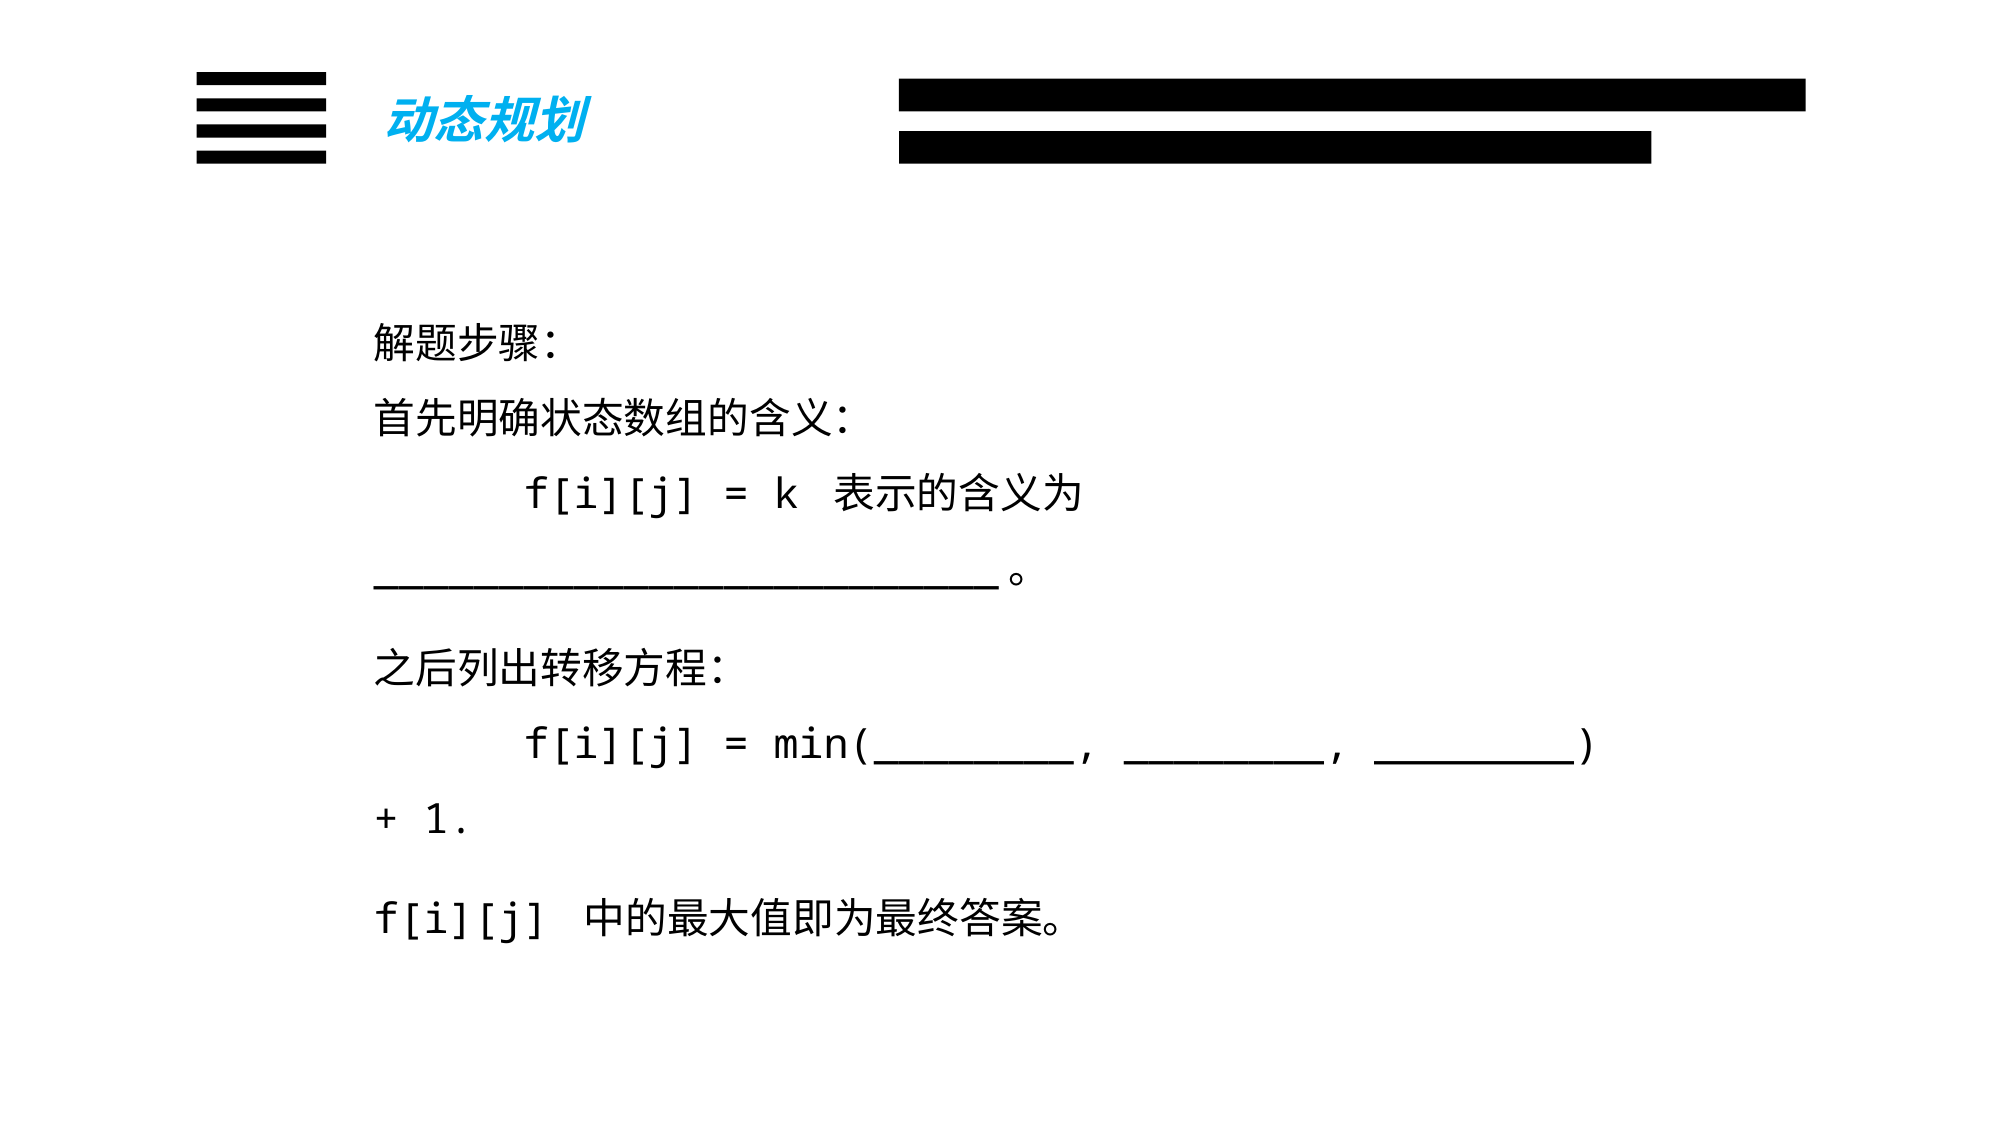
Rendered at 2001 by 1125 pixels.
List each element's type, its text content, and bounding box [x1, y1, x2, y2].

text_box [898, 130, 1652, 165]
text_box [898, 78, 1807, 112]
text_box 动态规划 [369, 81, 857, 157]
text_box 解题步骤： 首先明确状态数组的含义： f[i][j] = k 表示的含义为_________________________。 之后列出转移方程： f[i][j] = min(________, ________, ________) + 1. f[i][j] 中的最大值即为最终答案。 [358, 284, 1652, 950]
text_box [196, 72, 327, 164]
